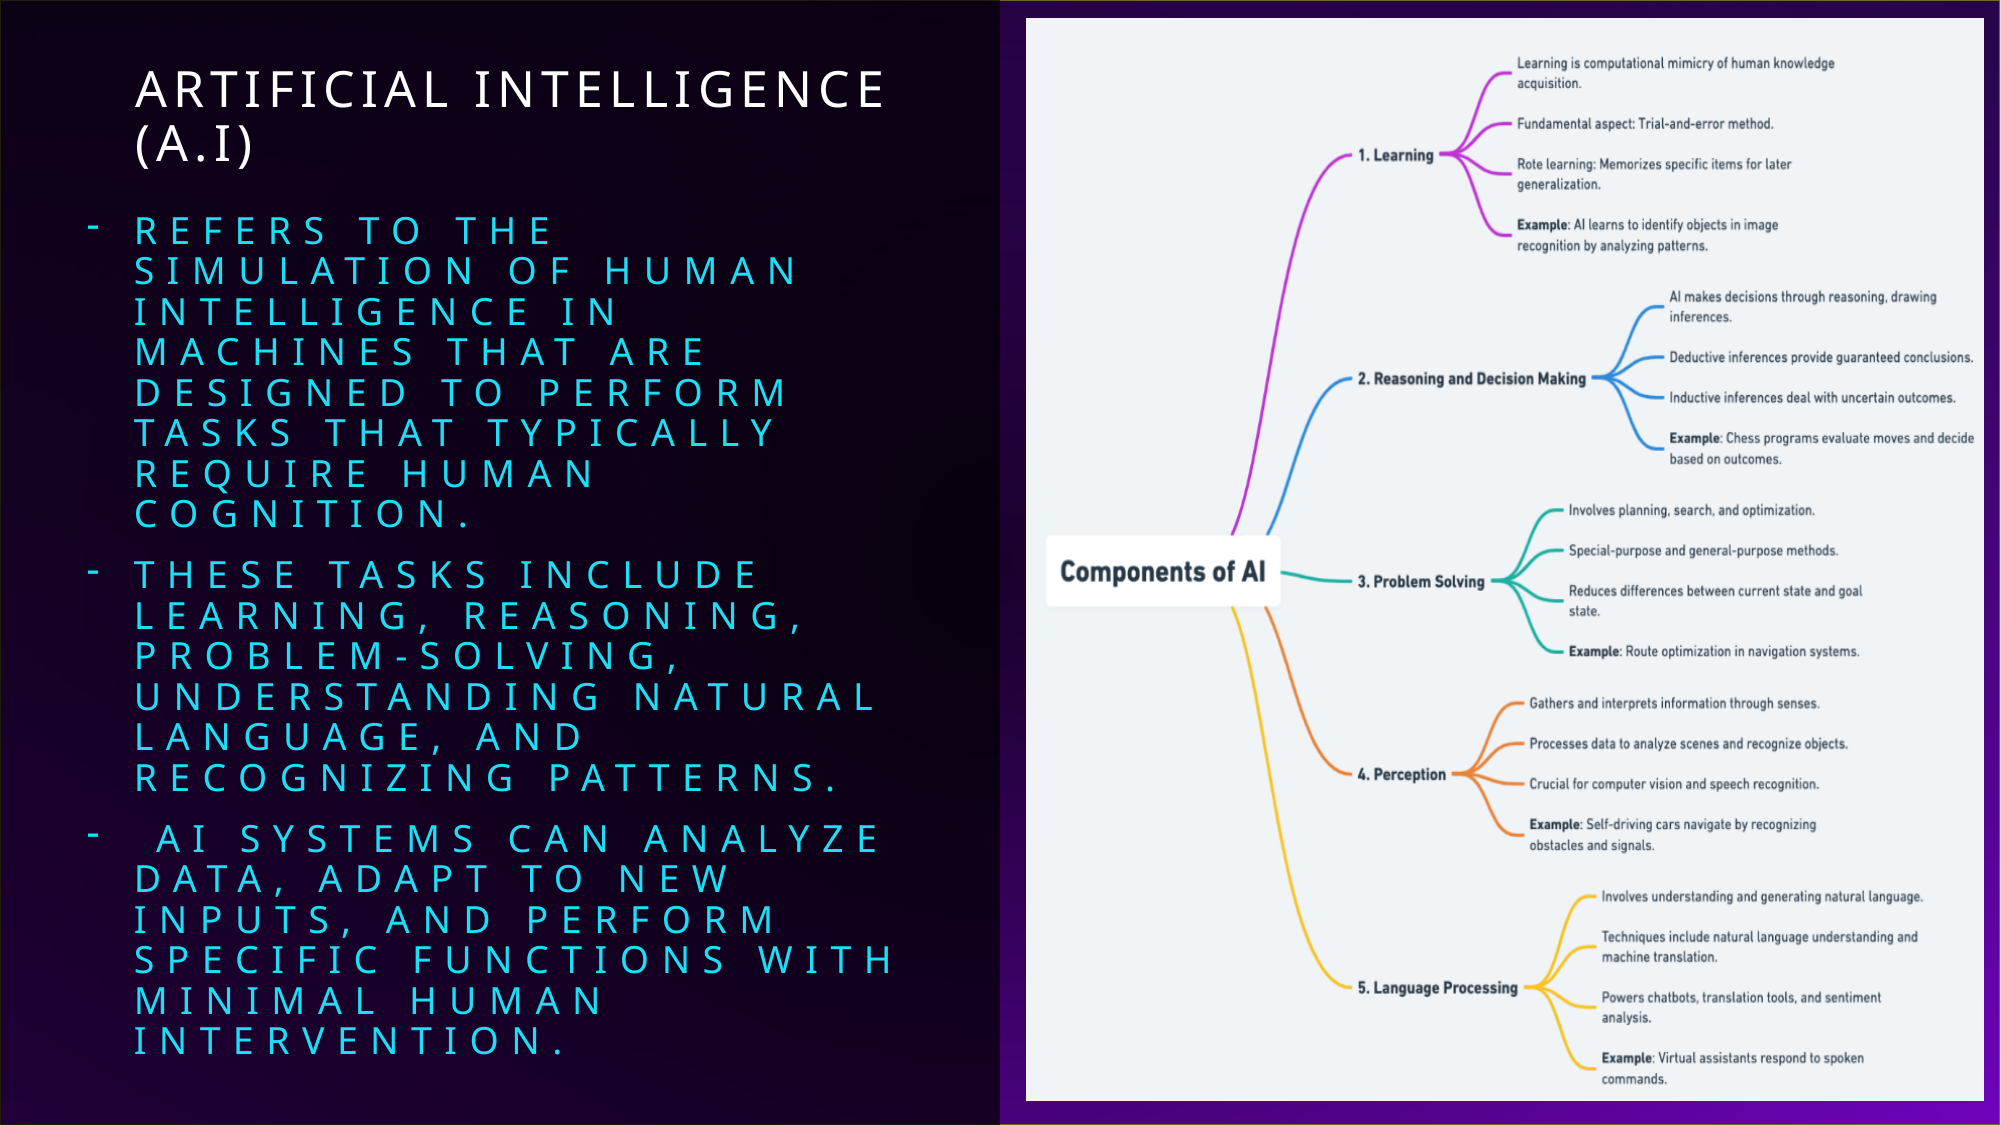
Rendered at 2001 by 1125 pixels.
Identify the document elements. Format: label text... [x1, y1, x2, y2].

picture [1026, 18, 1984, 1101]
subtitle refers to the simulation of human intelligence in machines that are designed to perform tasks that typically require human cognition. These tasks include learning, reasoning, problem-solving, understanding natural language, and recognizing patterns. AI systems can analyze data, adapt to new inputs, and perform specific functions with minimal human intervention. [71, 204, 945, 1022]
title ARTIFICIAL INTELLIGENCE (A.I) [120, 61, 935, 180]
